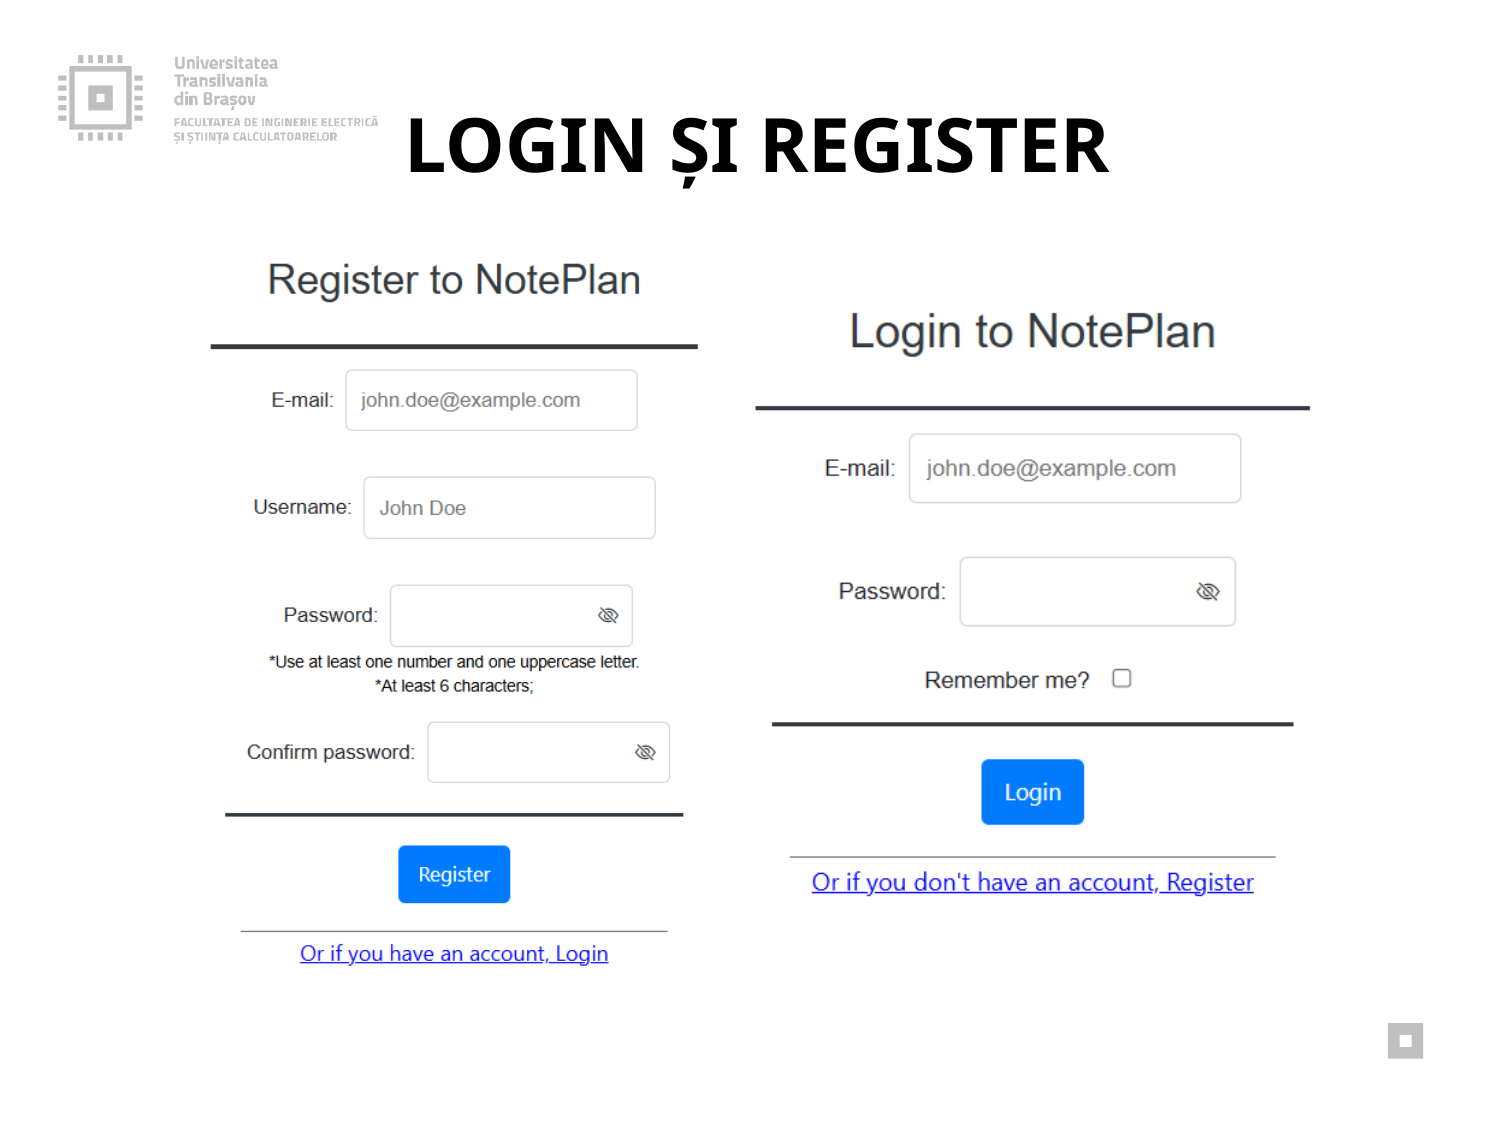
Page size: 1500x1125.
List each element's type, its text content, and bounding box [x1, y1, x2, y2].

text_box LOGIN ȘI REGISTER [377, 90, 1138, 195]
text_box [1387, 1023, 1424, 1059]
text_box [194, 235, 1343, 985]
picture [58, 55, 378, 144]
